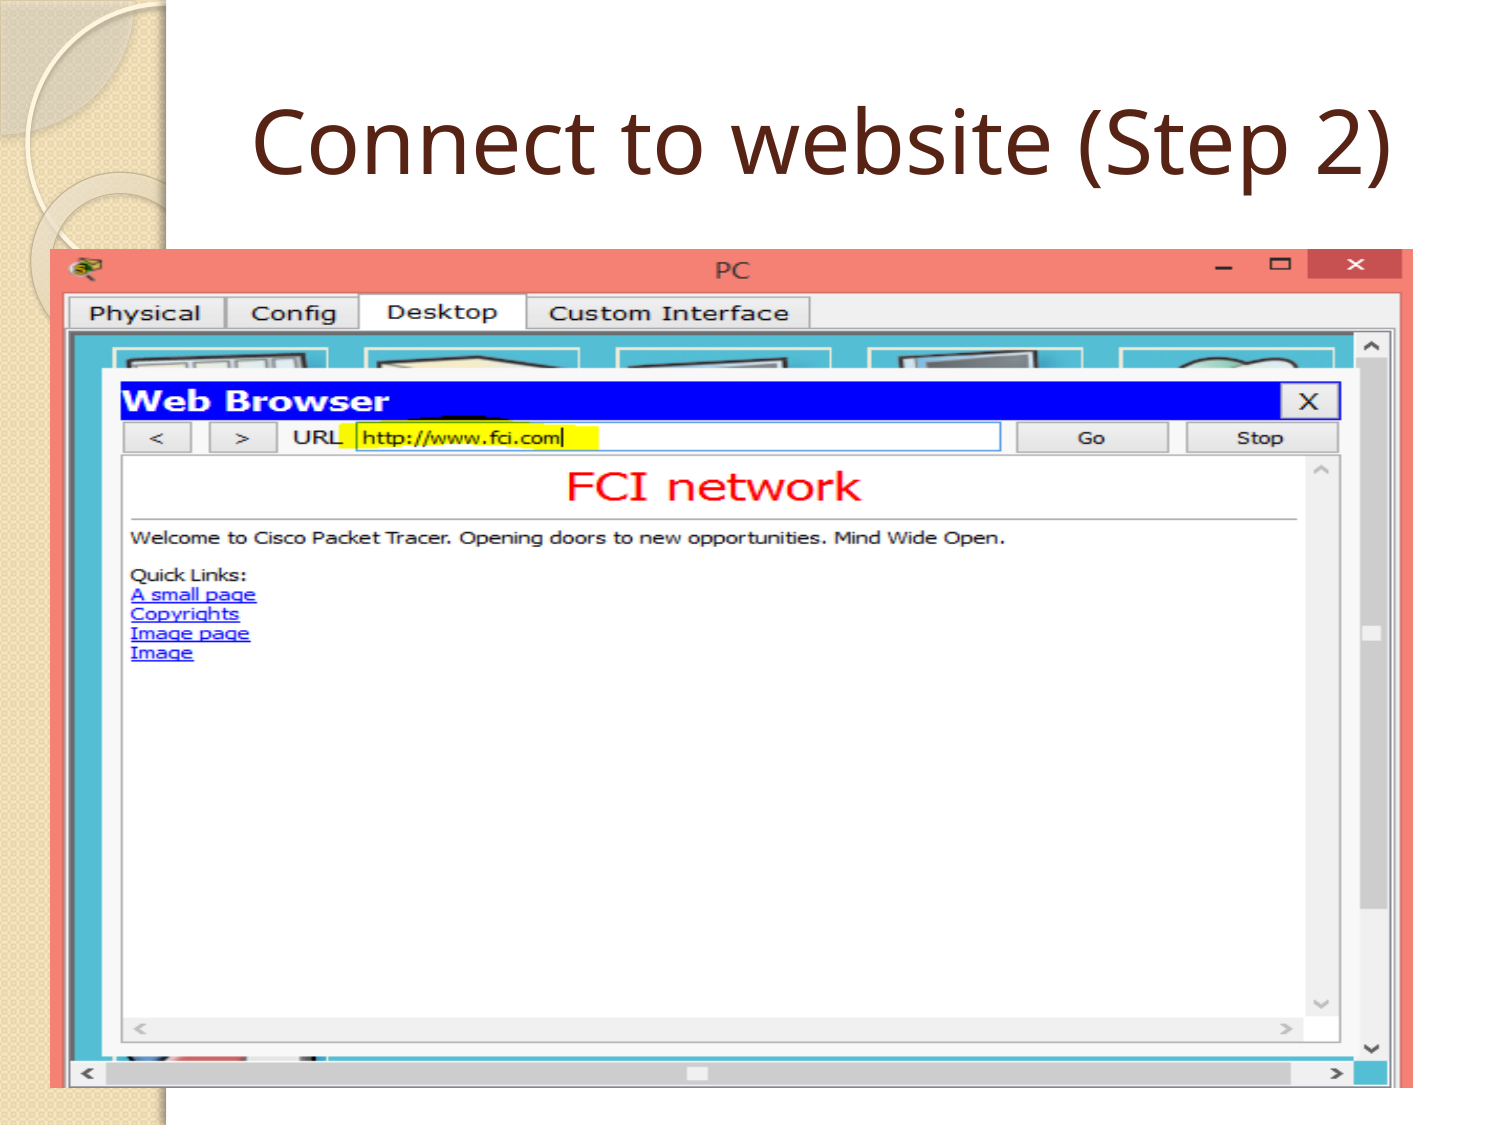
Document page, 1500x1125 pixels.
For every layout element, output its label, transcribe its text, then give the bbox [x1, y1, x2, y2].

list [49, 249, 1413, 1088]
title Connect to website (Step 2) [235, 45, 1466, 233]
